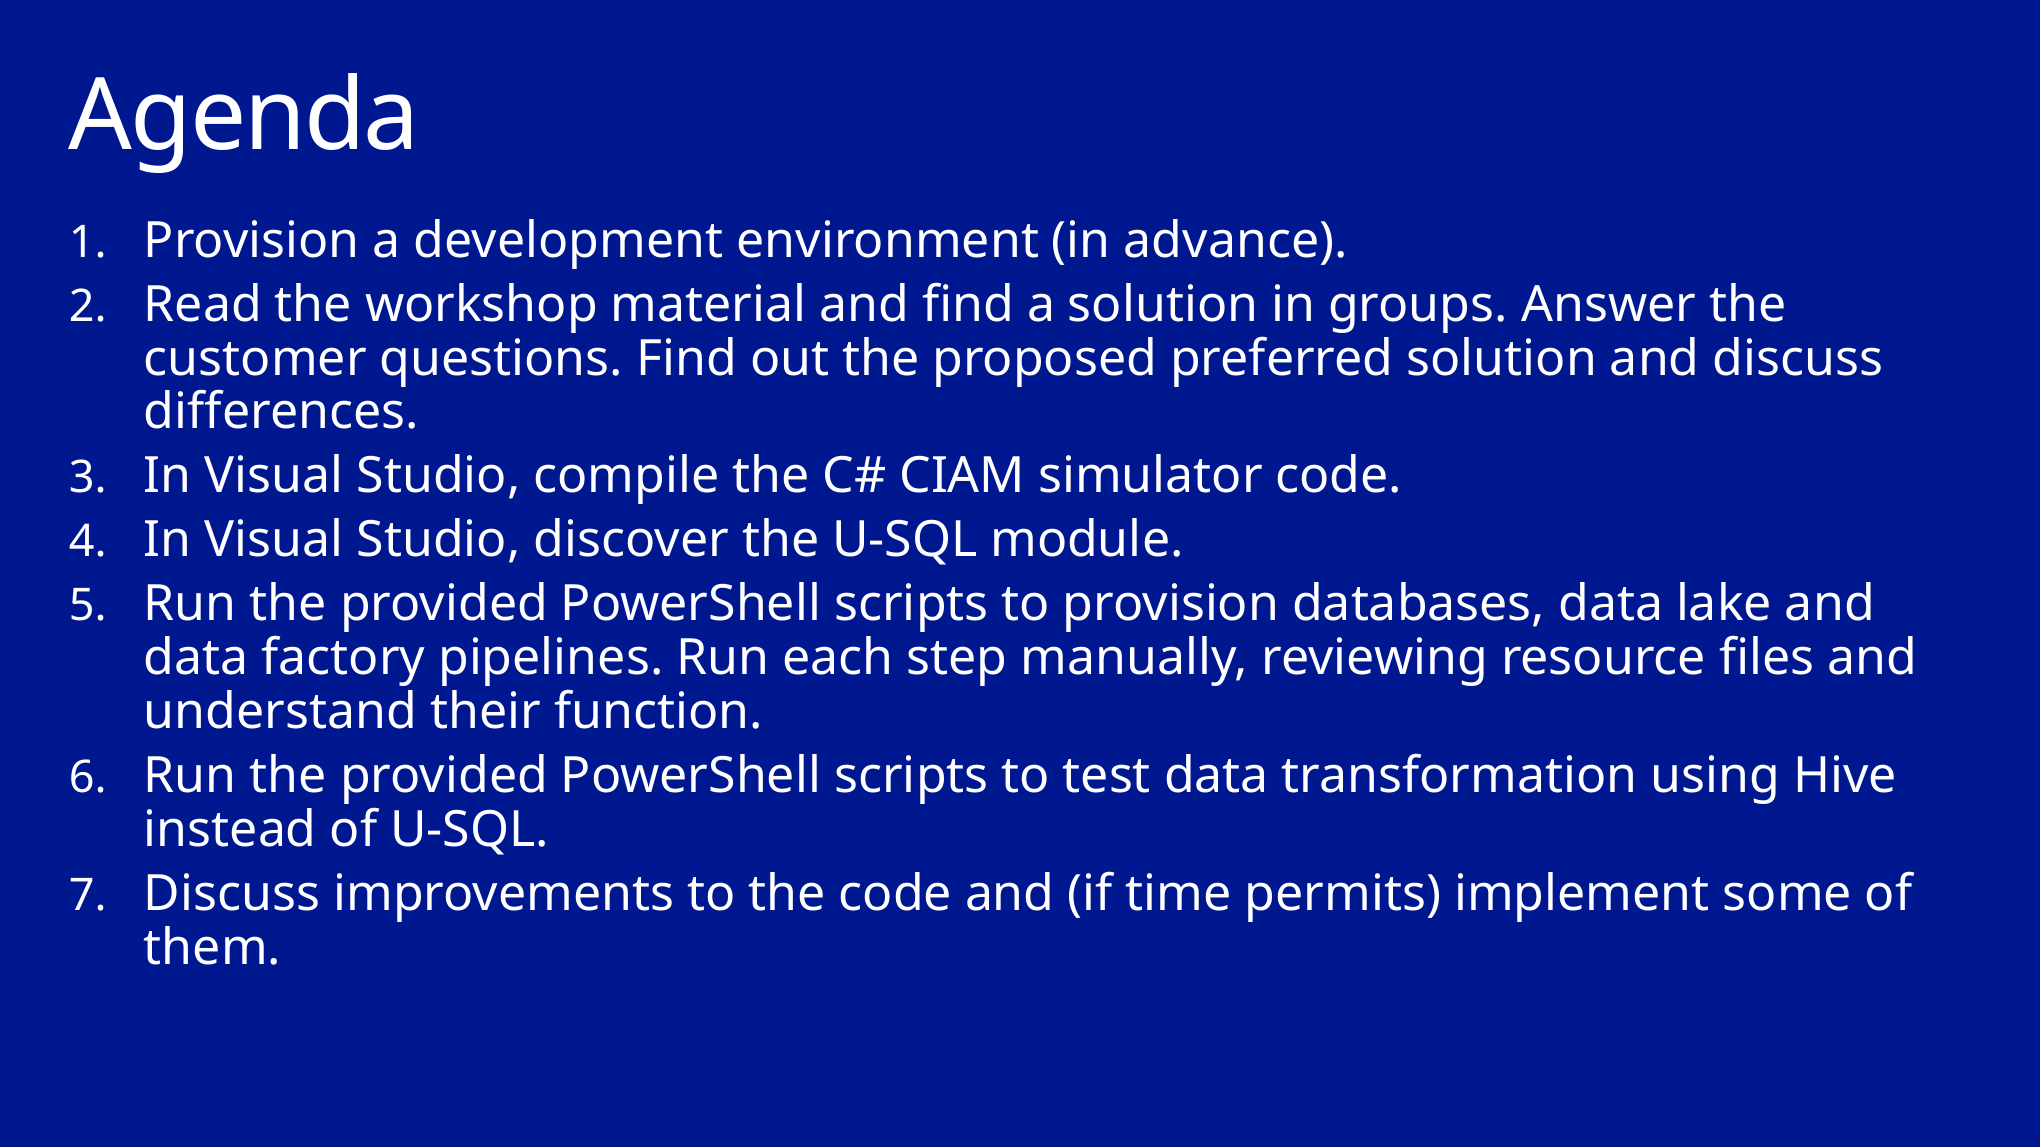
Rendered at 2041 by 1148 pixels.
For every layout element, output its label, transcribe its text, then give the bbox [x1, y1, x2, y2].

title Agenda [45, 48, 1996, 198]
list Provision a development environment (in advance). Read the workshop material and find a solution in groups. Answer the customer questions. Find out the proposed preferred solution and discuss differences. In Visual Studio, compile the C# CIAM simulator code. In Visual Studio, discover the U-SQL module. Run the provided PowerShell scripts to provision databases, data lake and data factory pipelines. Run each step manually, reviewing resource files and understand their function. Run the provided PowerShell scripts to test data transformation using Hive instead of U-SQL. Discuss improvements to the code and (if time permits) implement some of them. [45, 198, 1996, 902]
